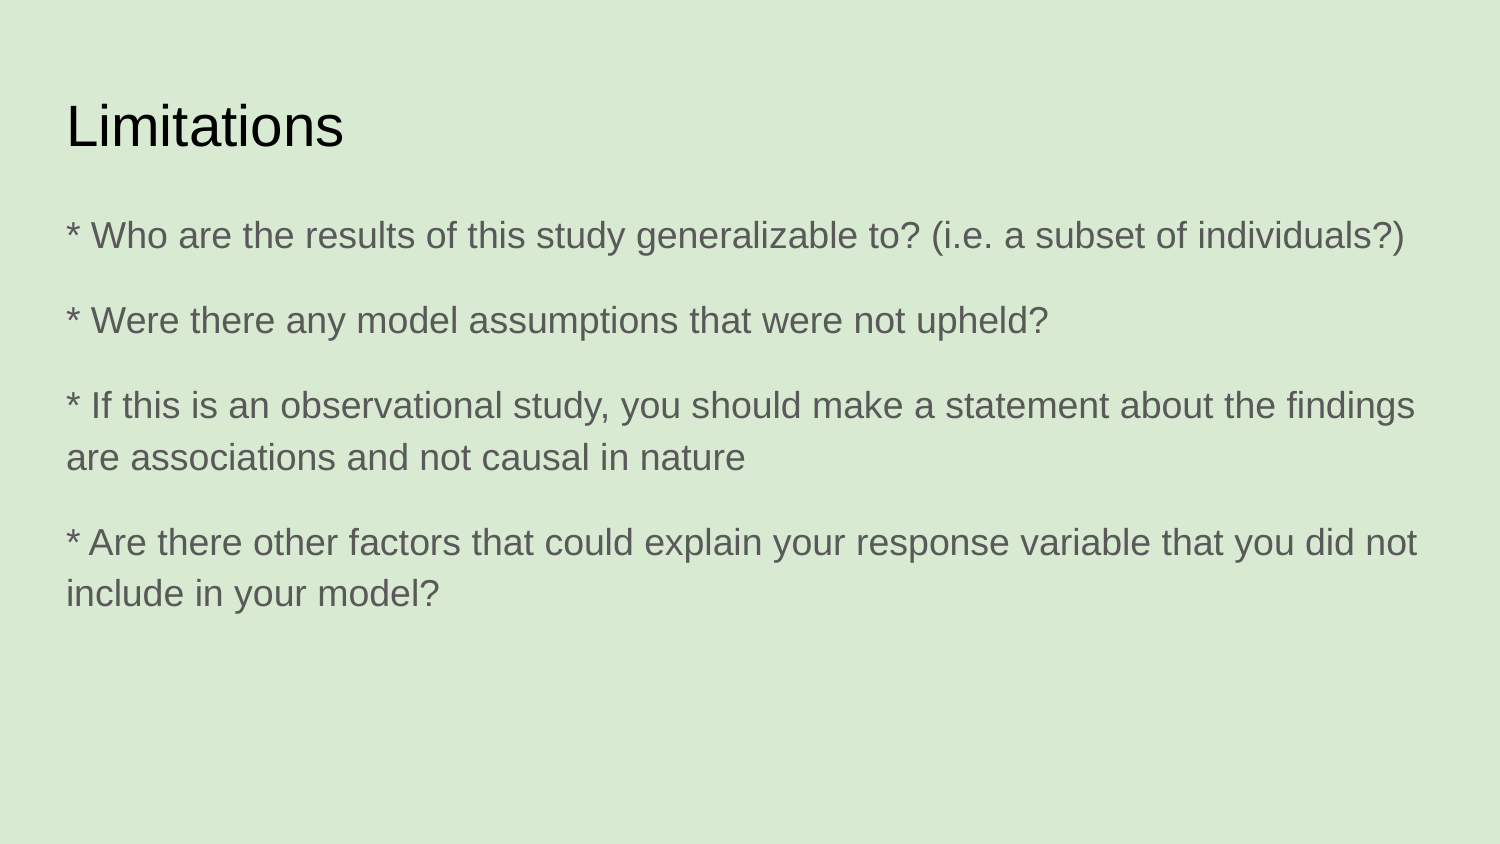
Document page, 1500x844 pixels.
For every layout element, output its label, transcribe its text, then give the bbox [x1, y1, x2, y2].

title Limitations [51, 72, 1449, 167]
list * Who are the results of this study generalizable to? (i.e. a subset of individuals?) * Were there any model assumptions that were not upheld? * If this is an observational study, you should make a statement about the findings are associations and not causal in nature * Are there other factors that could explain your response variable that you did not include in your model? [51, 189, 1449, 750]
